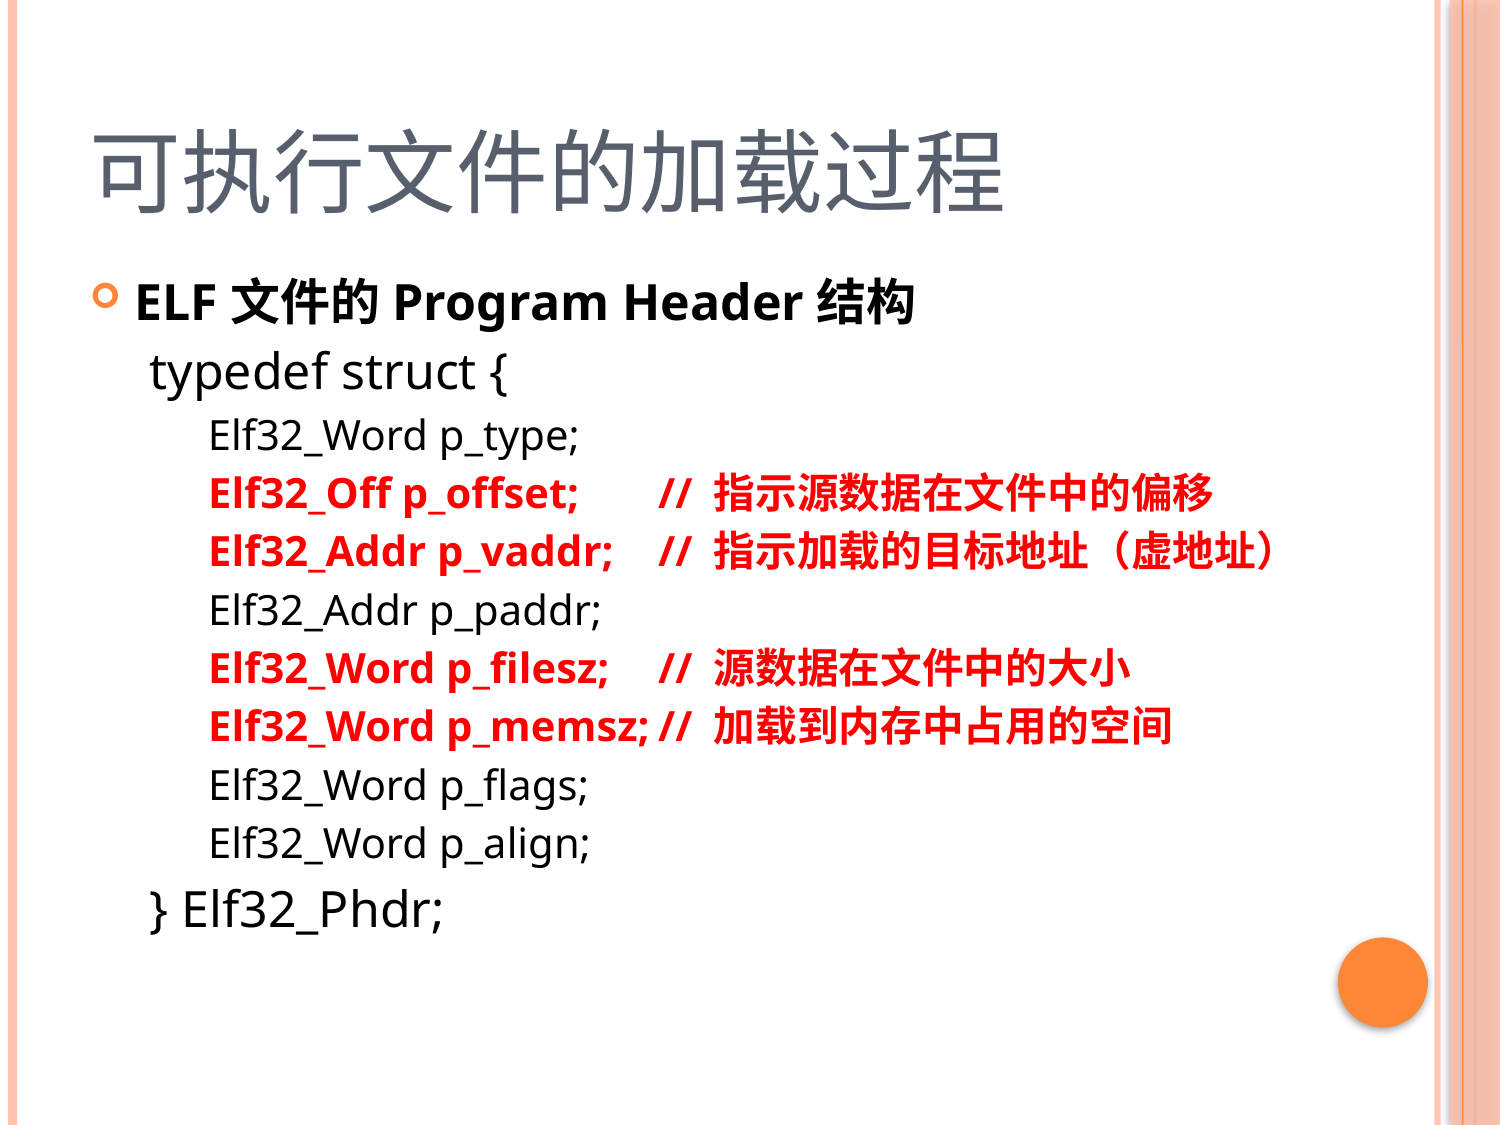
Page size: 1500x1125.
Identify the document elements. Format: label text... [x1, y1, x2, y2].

list ELF文件的Program Header结构 typedef struct { Elf32_Word p_type; Elf32_Off p_offset; // 指示源数据在文件中的偏移 Elf32_Addr p_vaddr; // 指示加载的目标地址（虚地址） Elf32_Addr p_paddr; Elf32_Word p_filesz; // 源数据在文件中的大小 Elf32_Word p_memsz; // 加载到内存中占用的空间 Elf32_Word p_flags; Elf32_Word p_align; } Elf32_Phdr; [75, 262, 1388, 1062]
title 可执行文件的加载过程 [75, 45, 1300, 233]
